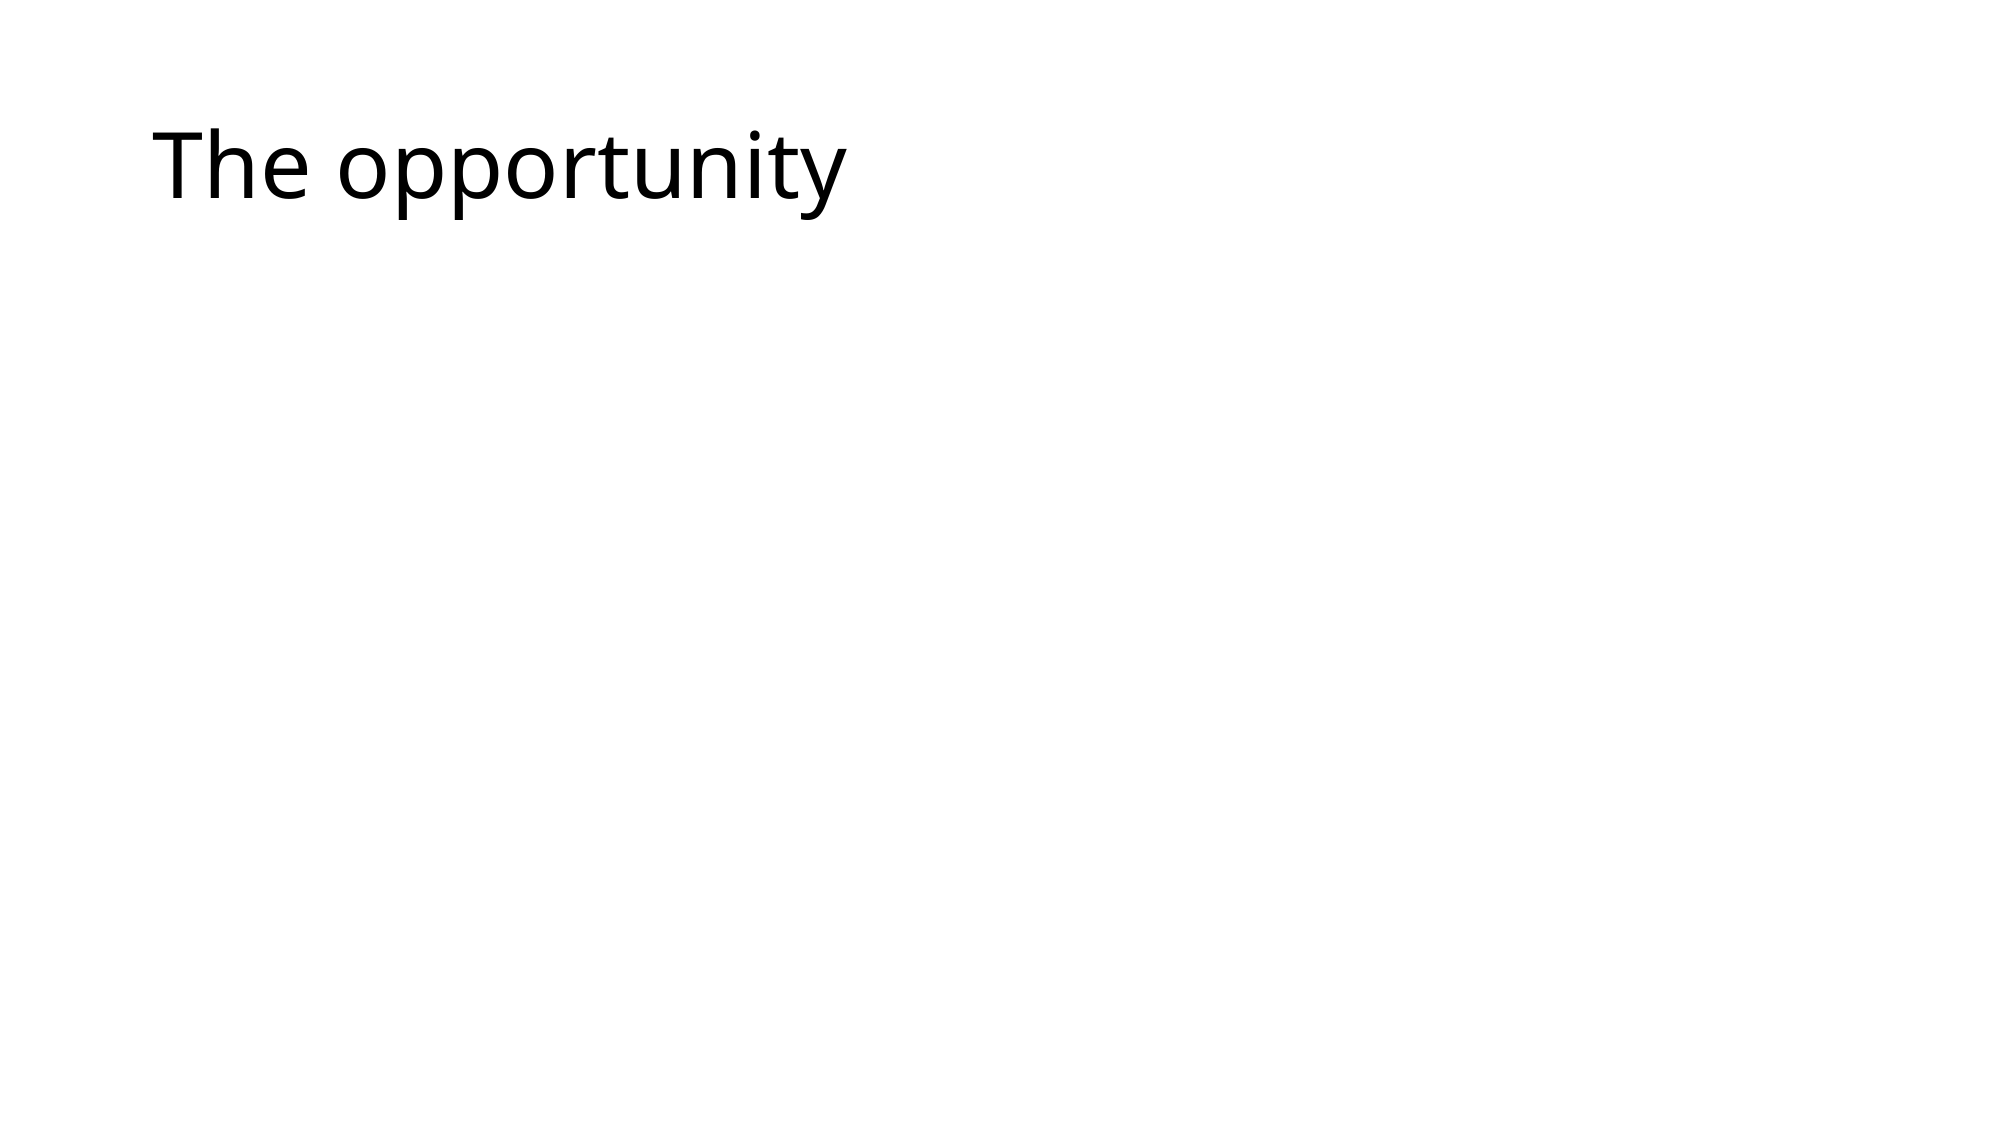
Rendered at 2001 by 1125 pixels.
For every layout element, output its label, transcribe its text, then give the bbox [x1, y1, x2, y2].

title The opportunity [137, 59, 1863, 278]
